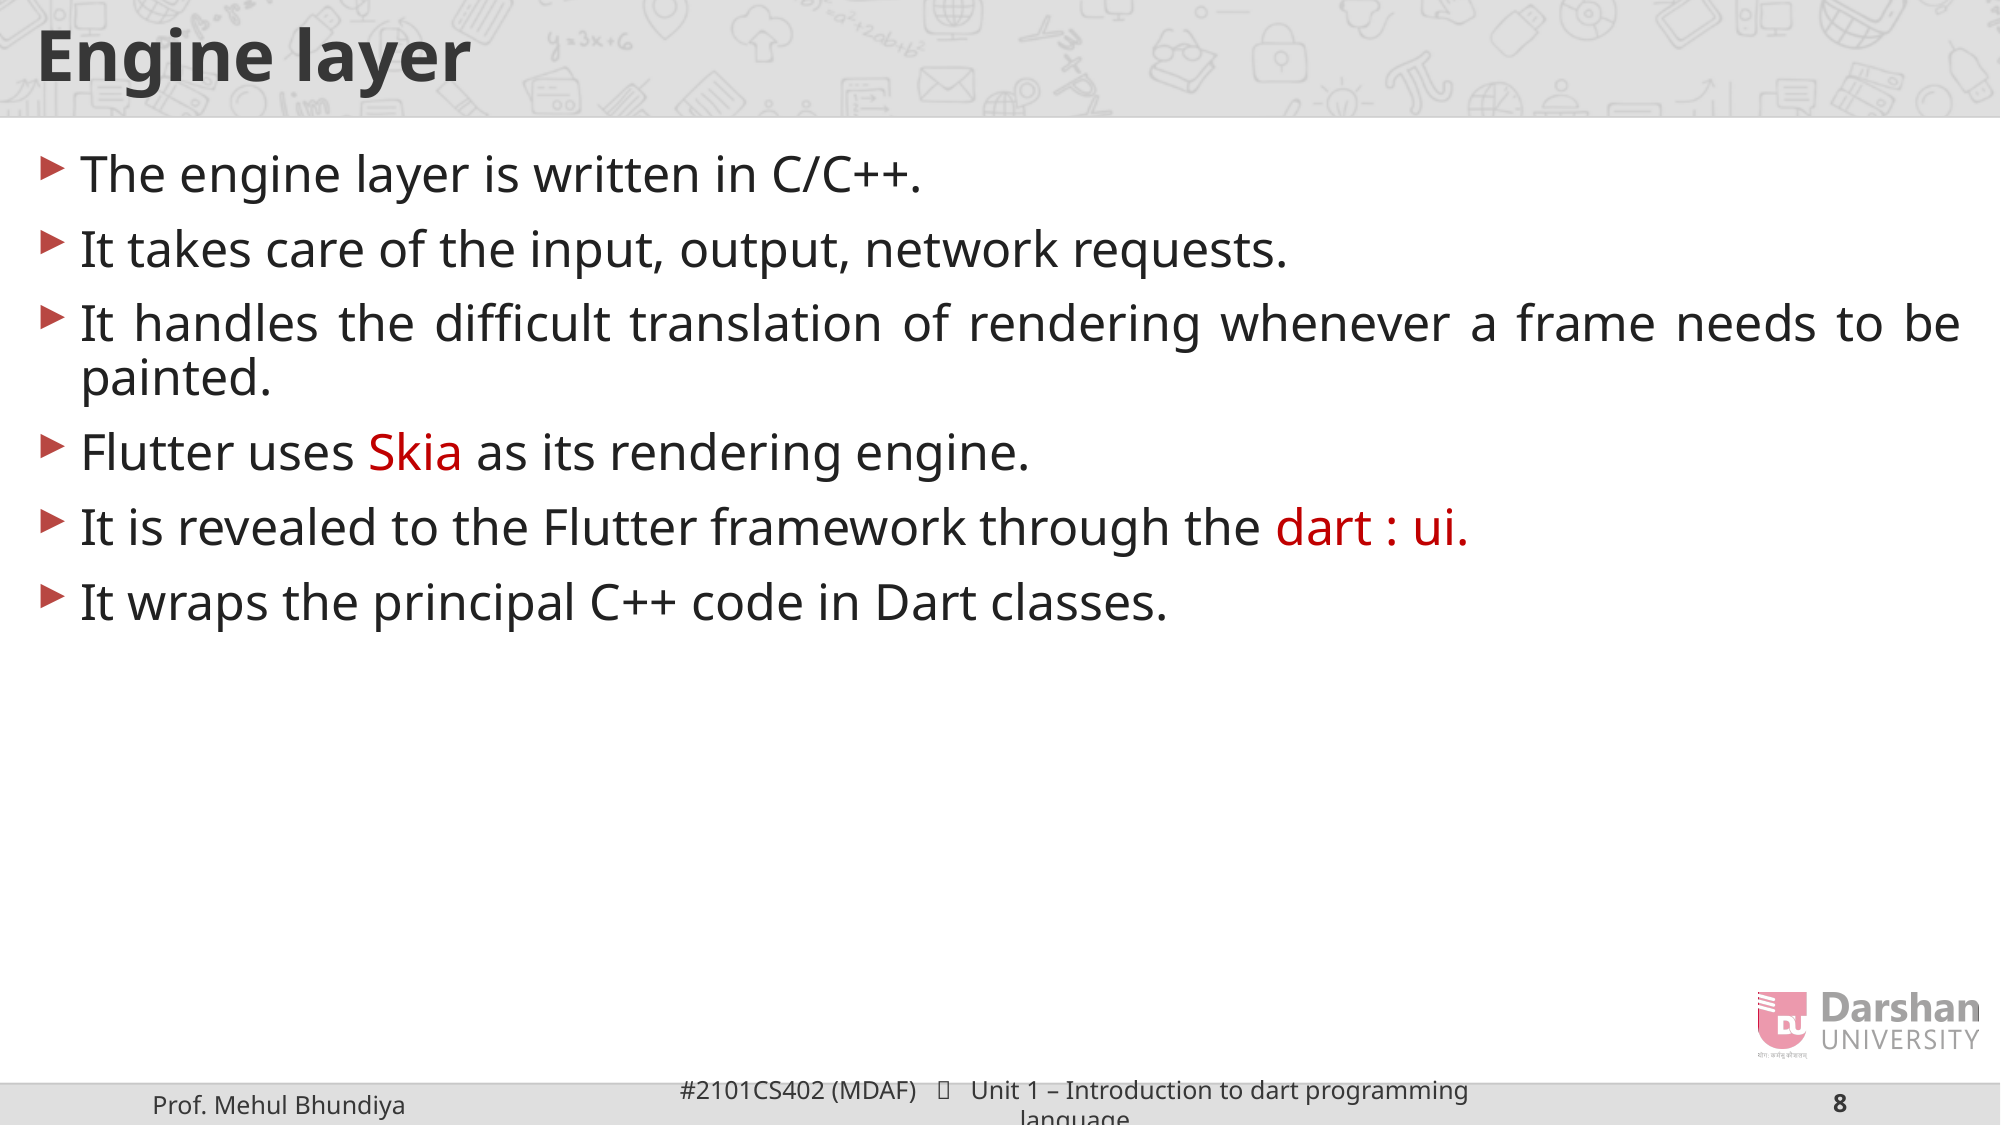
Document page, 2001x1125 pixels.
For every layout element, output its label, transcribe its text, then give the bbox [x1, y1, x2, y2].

list The engine layer is written in C/C++. It takes care of the input, output, network requests. It handles the difficult translation of rendering whenever a frame needs to be painted. Flutter uses Skia as its rendering engine. It is revealed to the Flutter framework through the dart : ui. It wraps the principal C++ code in Dart classes. [21, 141, 1979, 1059]
title Engine layer [0, 0, 2000, 117]
